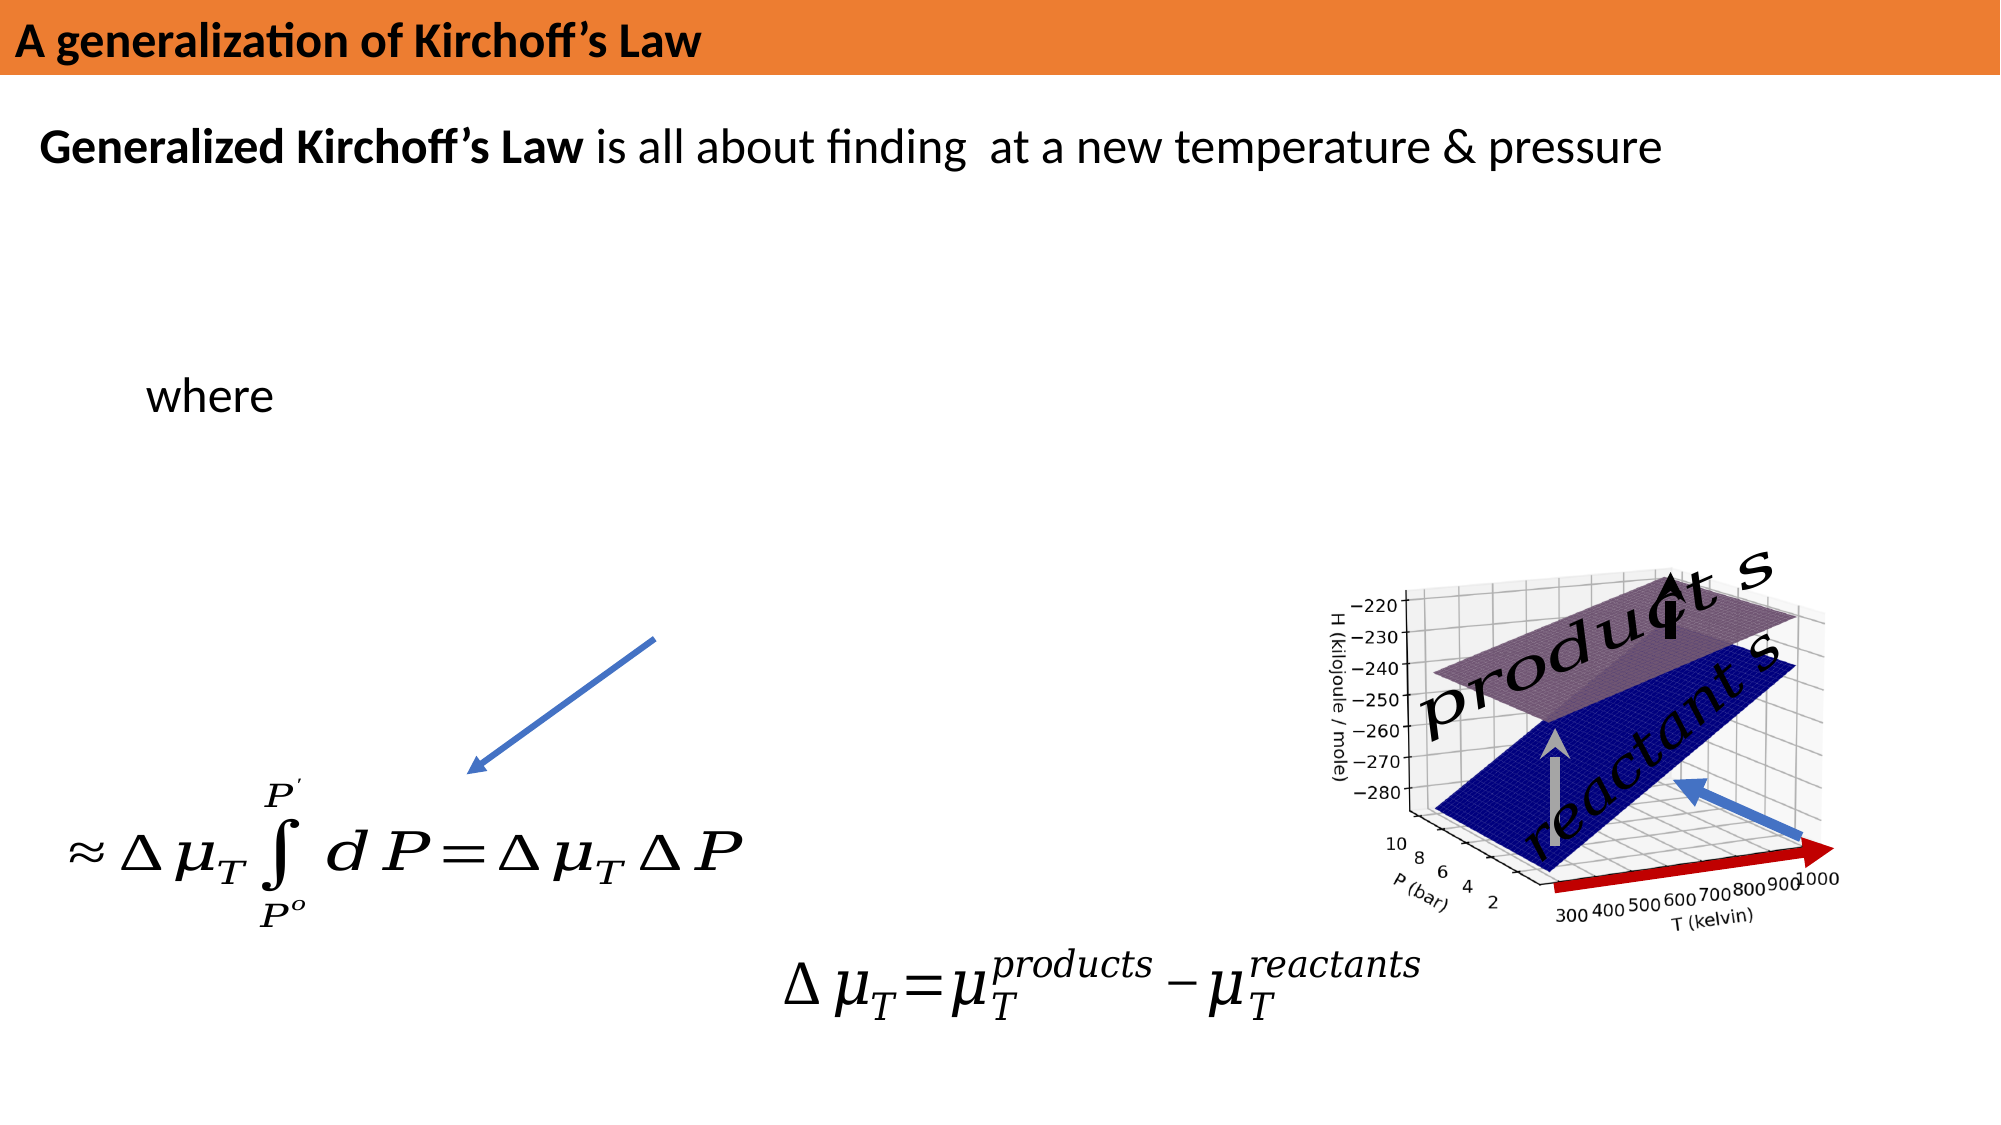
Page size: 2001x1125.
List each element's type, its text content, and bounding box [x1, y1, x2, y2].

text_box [466, 638, 655, 775]
text_box A generalization of Kirchoff’s Law [0, 0, 2000, 75]
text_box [1308, 546, 1870, 949]
